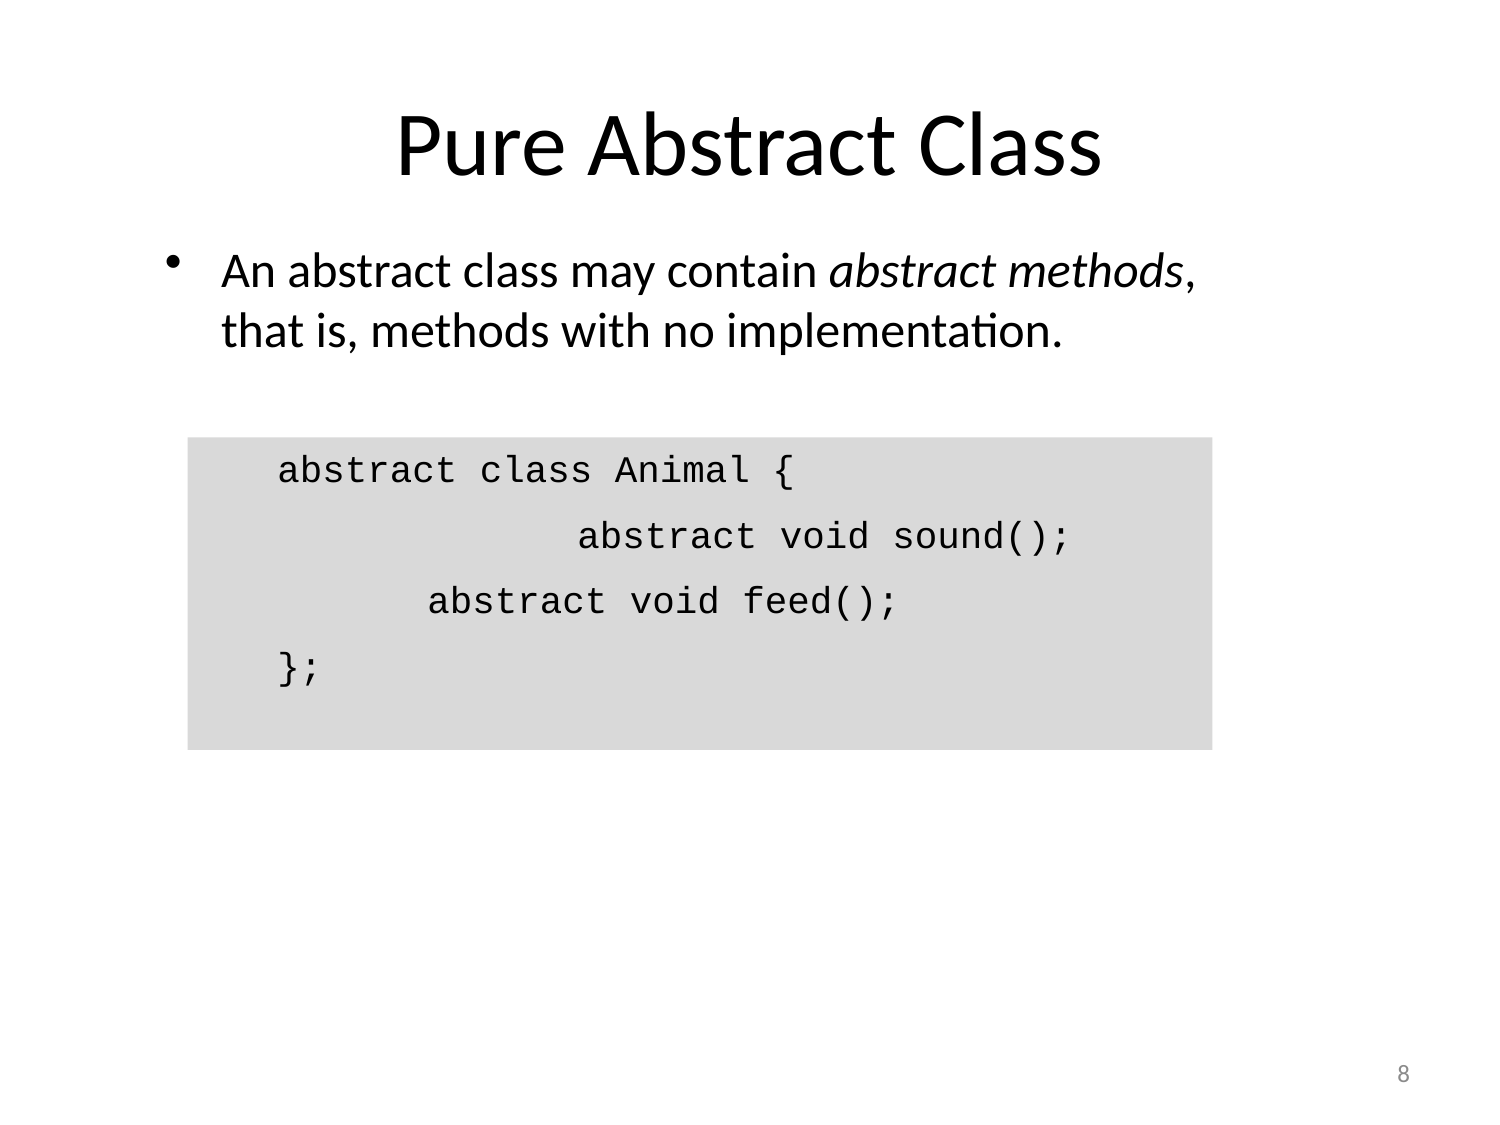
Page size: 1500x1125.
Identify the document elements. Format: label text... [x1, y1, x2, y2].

text_box abstract class Animal { abstract void sound(); abstract void feed(); }; [187, 437, 1213, 750]
title Pure Abstract Class [75, 45, 1425, 233]
text_box An abstract class may contain abstract methods, that is, methods with no implementation. [149, 230, 1288, 608]
slide_number 8 [1074, 1042, 1425, 1103]
